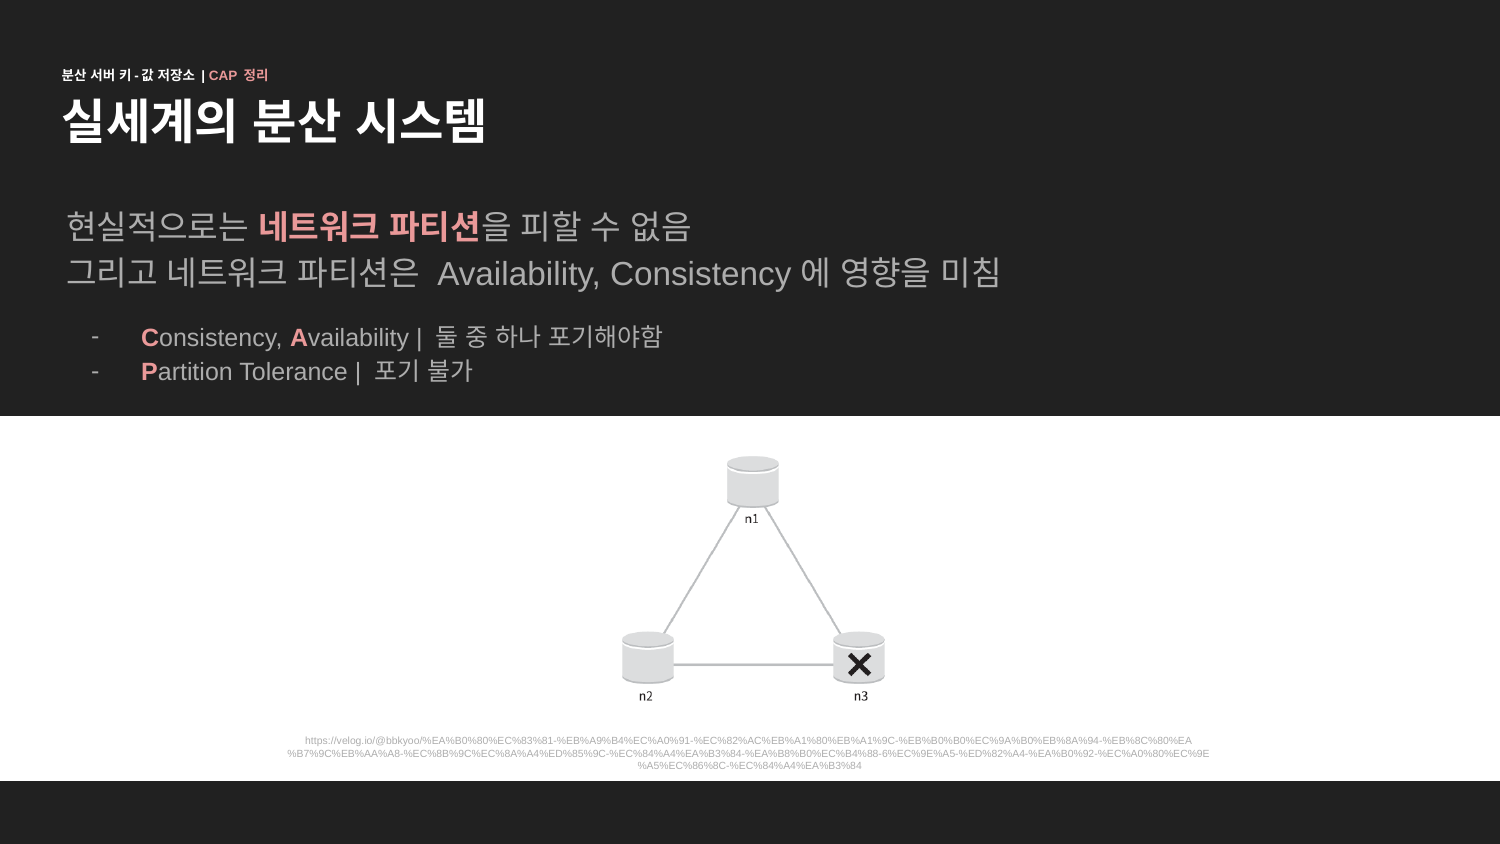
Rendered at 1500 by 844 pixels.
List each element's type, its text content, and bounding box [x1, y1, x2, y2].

text_box 분산 서버 키-값 저장소 | CAP 정리 [46, 51, 1445, 98]
text_box [0, 416, 1500, 781]
text_box https://velog.io/@bbkyoo/%EA%B0%80%EC%83%81-%EB%A9%B4%EC%A0%91-%EC%82%AC%EB%A1%80%EB%A1%9C-%EB%B0%B0%EC%9A%B0%EB%8A%94-%EB%8C%80%EA%B7%9C%EB%AA%A8-%EC%8B%9C%EC%8A%A4%ED%85%9C-%EC%84%A4%EA%B3%84-%EA%B8%B0%EC%B4%88-6%EC%9E%A5-%ED%82%A4-%EA%B0%92-%EC%A0%80%EC%9E%A5%EC%86%8C-%EC%84%A4%EA%B3%84 [271, 719, 1229, 787]
list 현실적으로는 네트워크 파티션을 피할 수 없음 그리고 네트워크 파티션은 Availability, Consistency에 영향을 미침 Consistency, Availability | 둘 중 하나 포기해야함 Partition Tolerance | 포기 불가 [51, 185, 1449, 416]
picture [594, 439, 906, 711]
text_box 실세계의 분산 시스템 [46, 98, 1445, 171]
